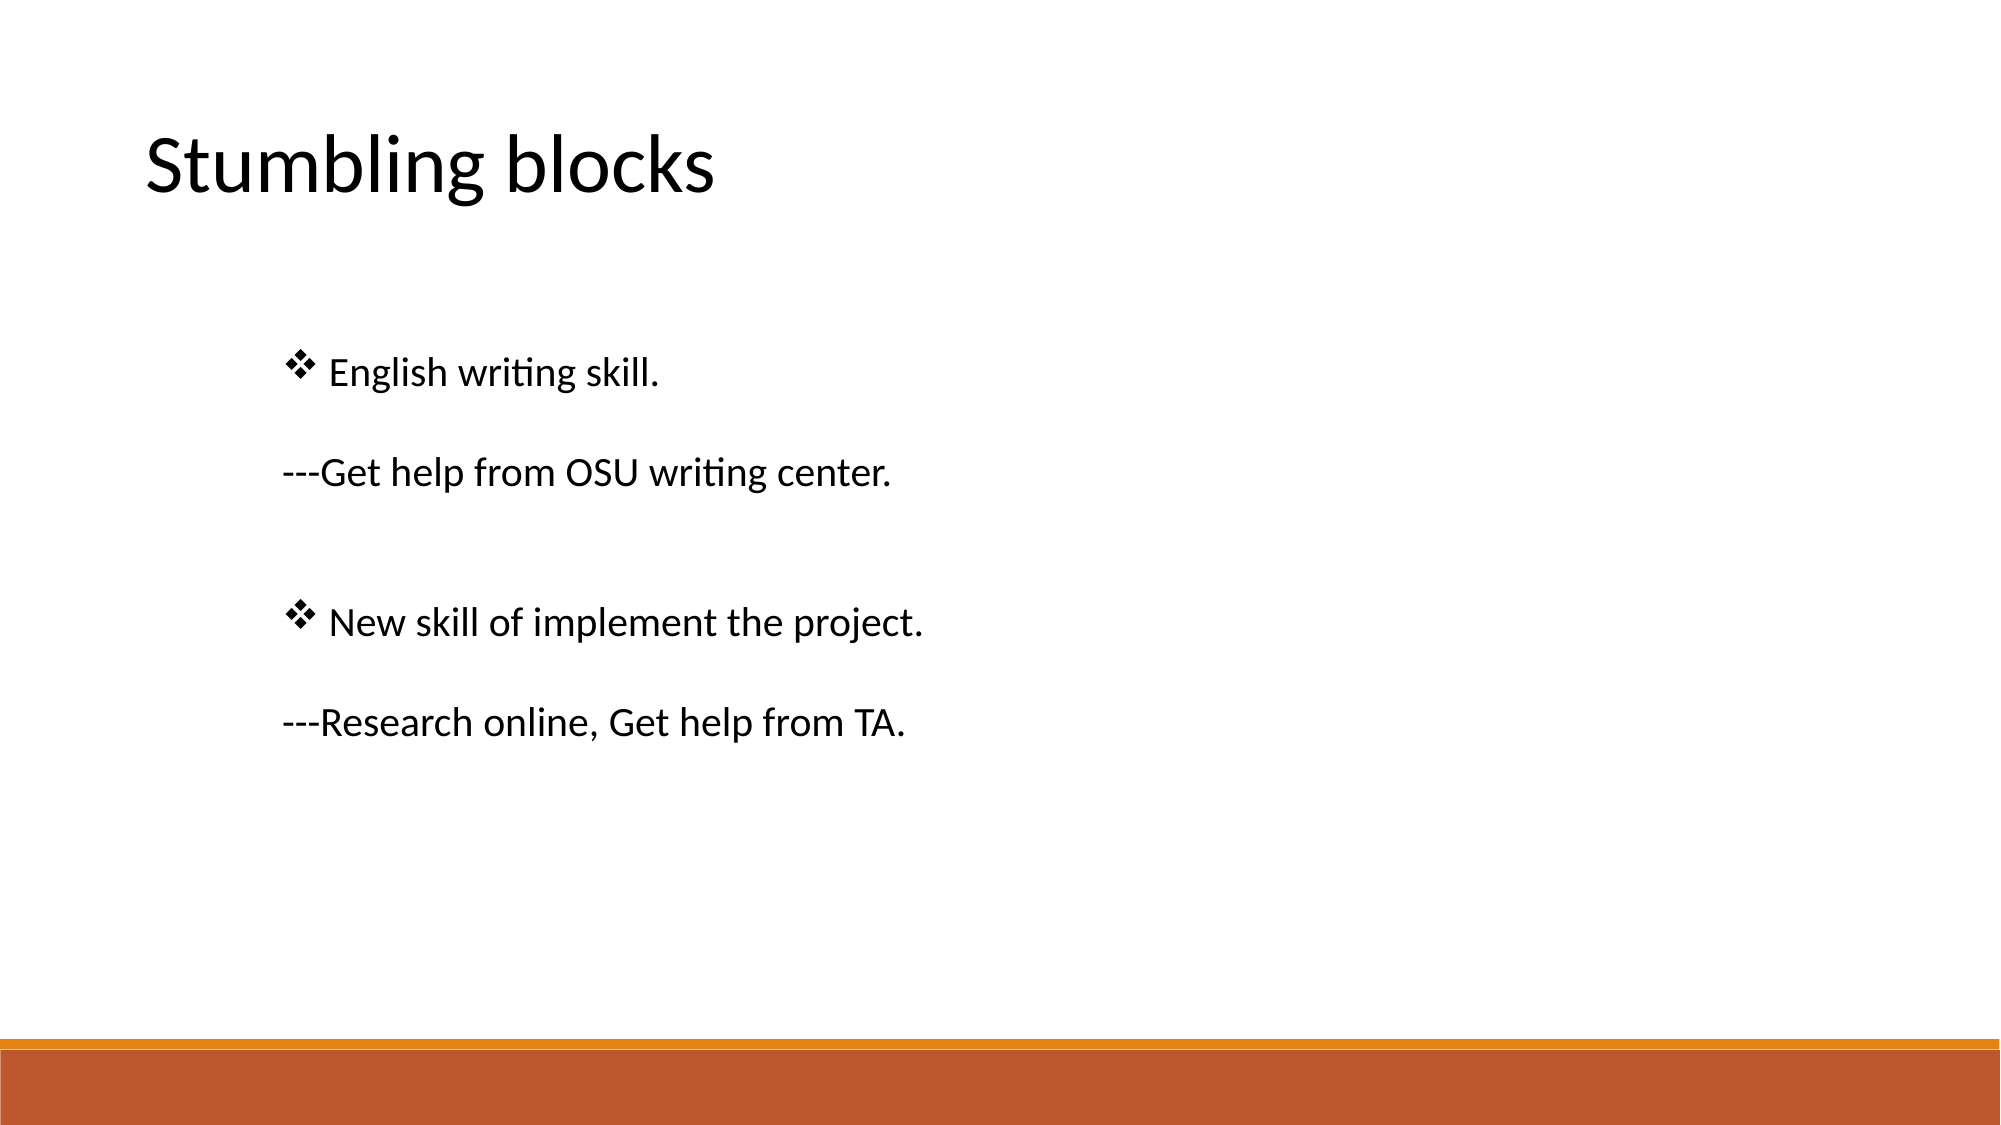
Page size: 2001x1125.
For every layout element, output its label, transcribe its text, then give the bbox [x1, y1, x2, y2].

text_box English writing skill. ---Get help from OSU writing center. New skill of implement the project. ---Research online, Get help from TA. [267, 336, 1337, 797]
text_box Stumbling blocks [130, 102, 1157, 217]
